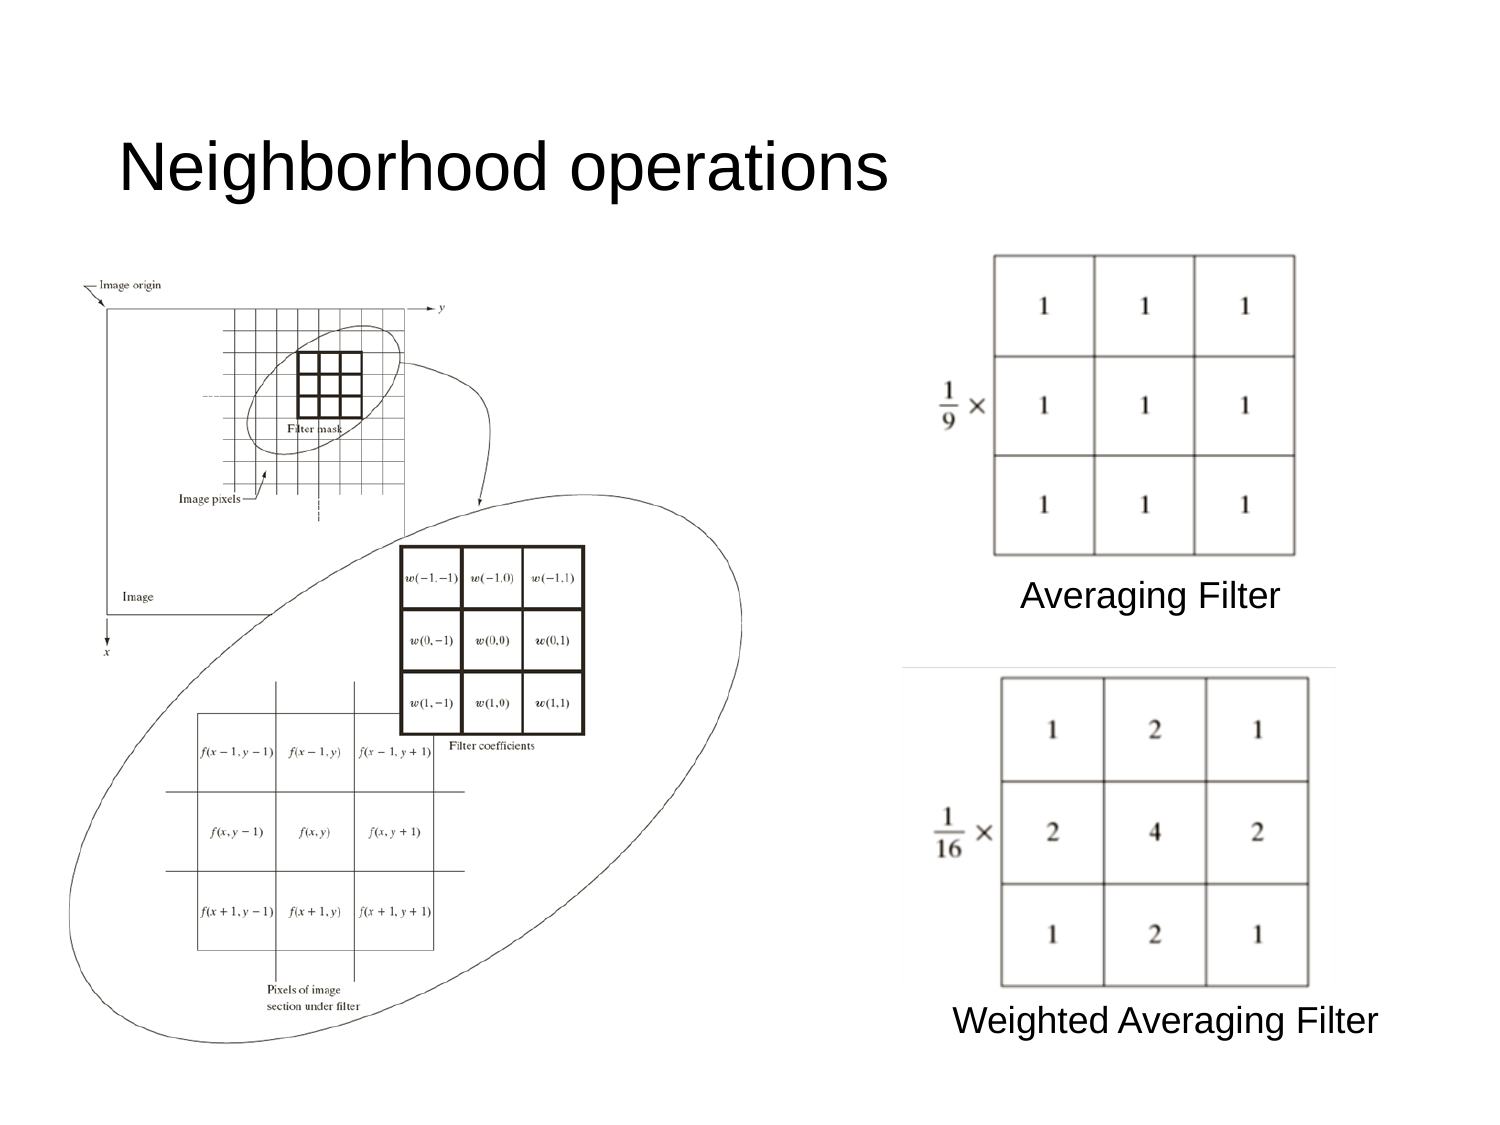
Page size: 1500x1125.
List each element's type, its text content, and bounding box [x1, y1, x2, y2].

title Neighborhood operations [103, 59, 1397, 278]
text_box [911, 246, 1336, 625]
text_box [901, 662, 1397, 1050]
picture [37, 277, 750, 1048]
